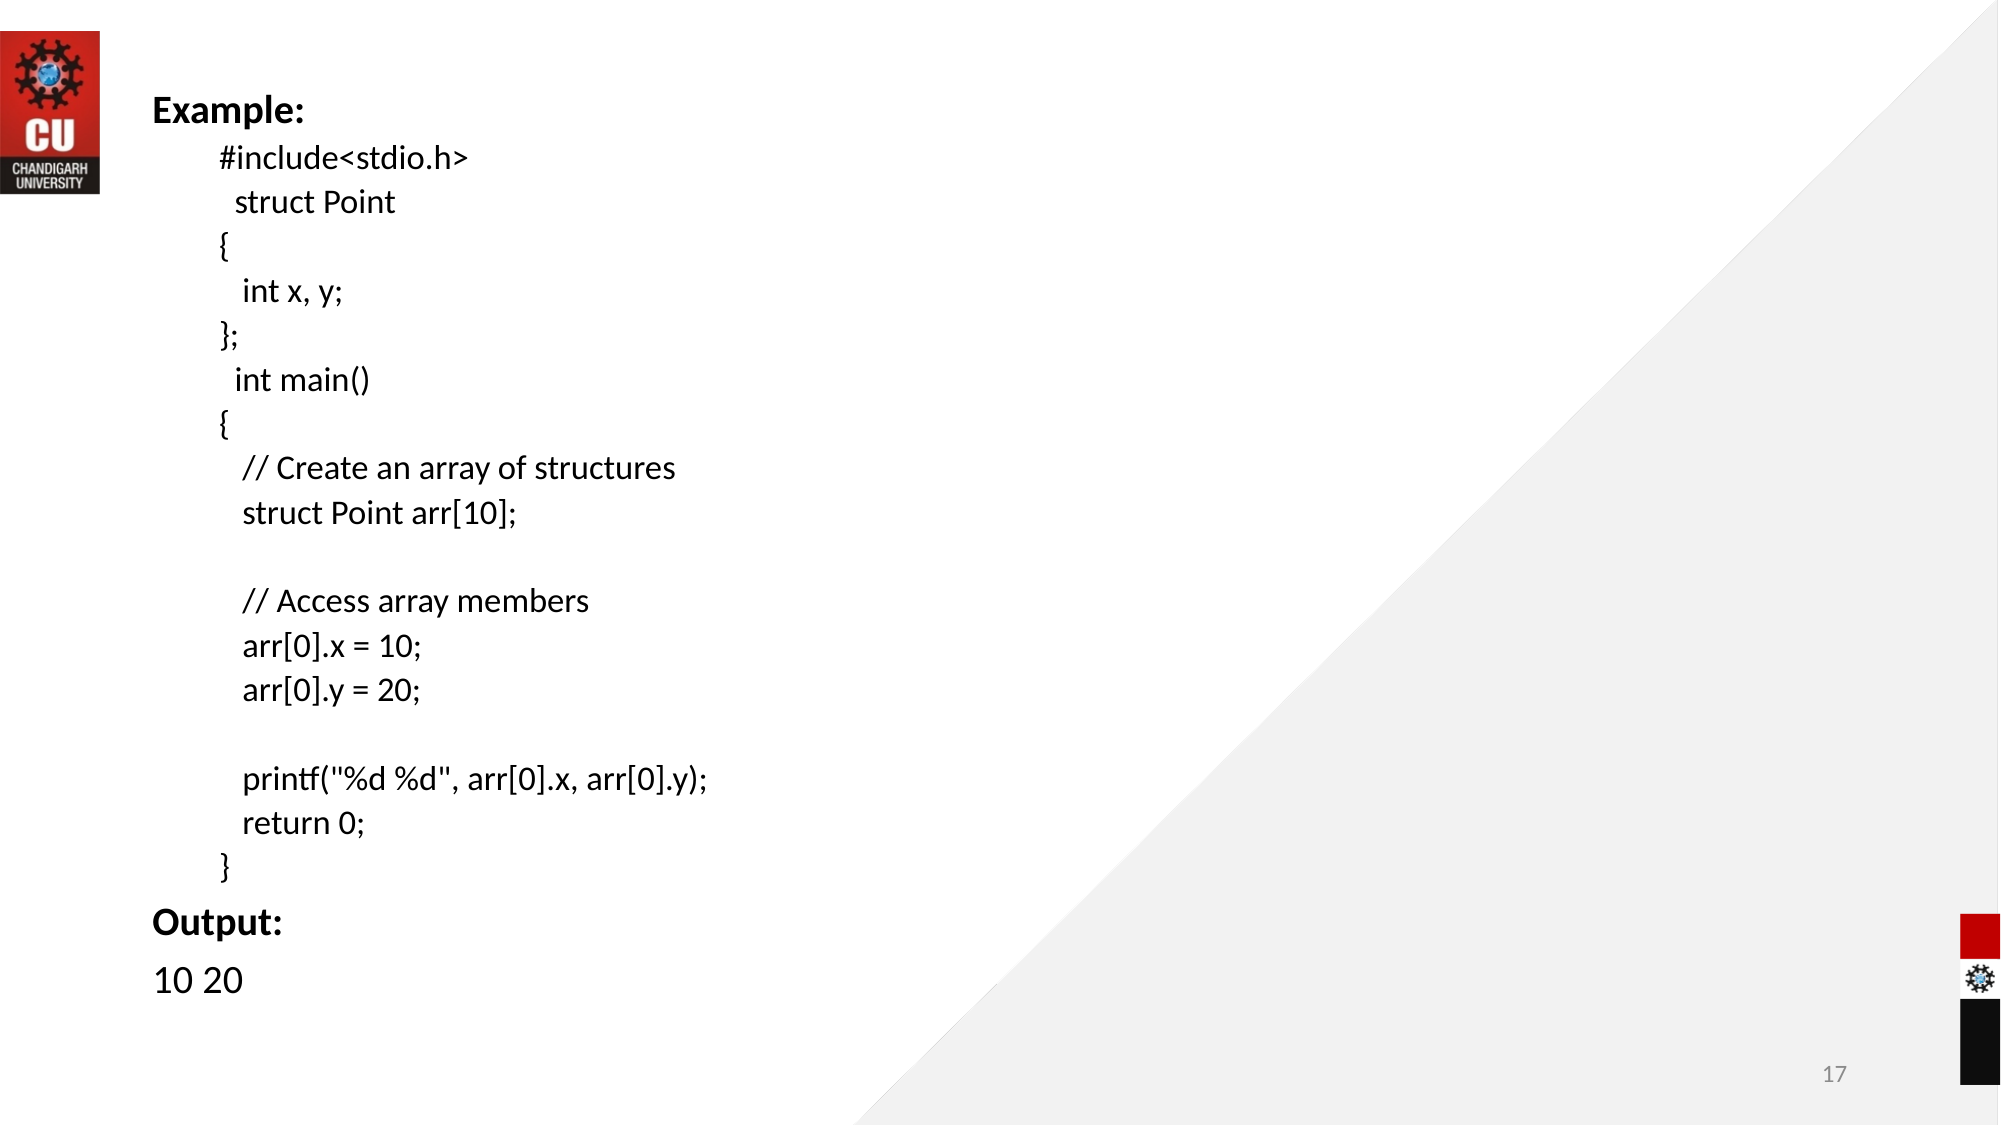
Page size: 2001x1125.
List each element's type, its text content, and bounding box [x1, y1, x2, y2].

picture [0, 0, 2001, 1125]
list Example: #include<stdio.h> struct Point { int x, y; }; int main() { // Create an array of structures struct Point arr[10]; // Access array members arr[0].x = 10; arr[0].y = 20; printf("%d %d", arr[0].x, arr[0].y); return 0; } Output: 10 20 [137, 81, 1863, 1014]
slide_number 17 [1412, 1042, 1863, 1103]
